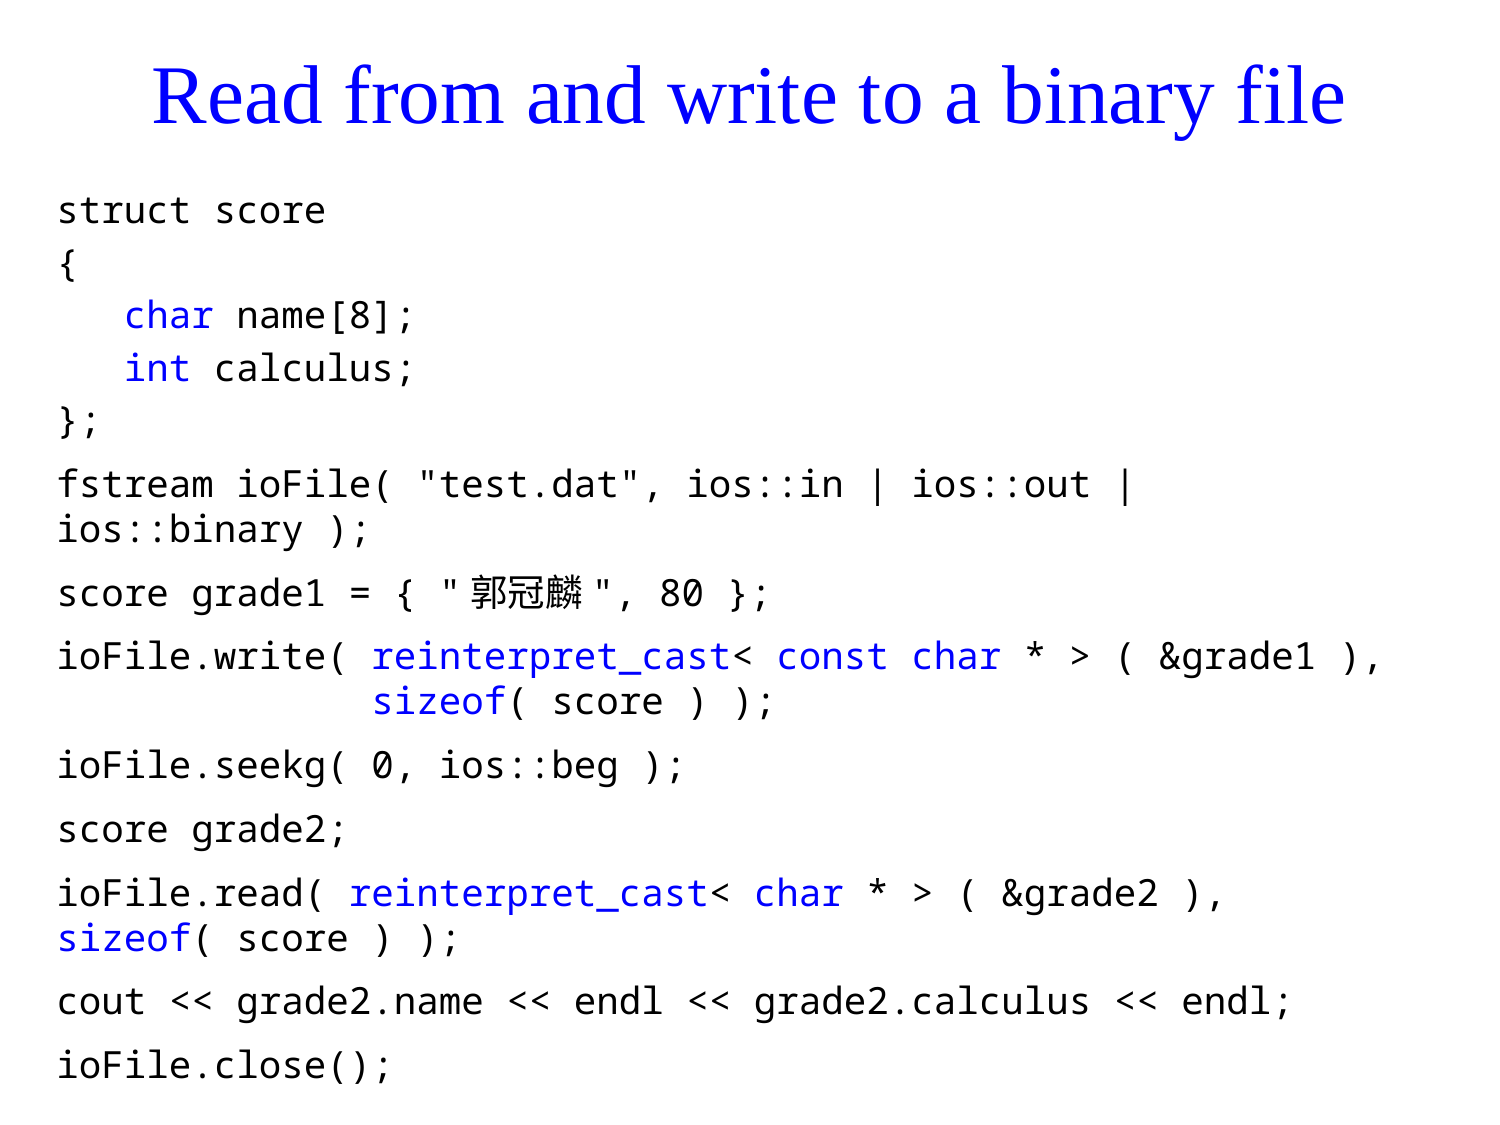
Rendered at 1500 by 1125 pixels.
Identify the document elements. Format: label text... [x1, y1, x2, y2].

title Read from and write to a binary file [40, 30, 1459, 150]
list struct score { char name[8]; int calculus; }; fstream ioFile( "test.dat", ios::in | ios::out | ios::binary ); score grade1 = { "郭冠麟", 80 }; ioFile.write( reinterpret_cast< const char * > ( &grade1 ), sizeof( score ) ); ioFile.seekg( 0, ios::beg ); score grade2; ioFile.read( reinterpret_cast< char * > ( &grade2 ), sizeof( score ) ); cout << grade2.name << endl << grade2.calculus << endl; ioFile.close(); [40, 178, 1489, 1095]
